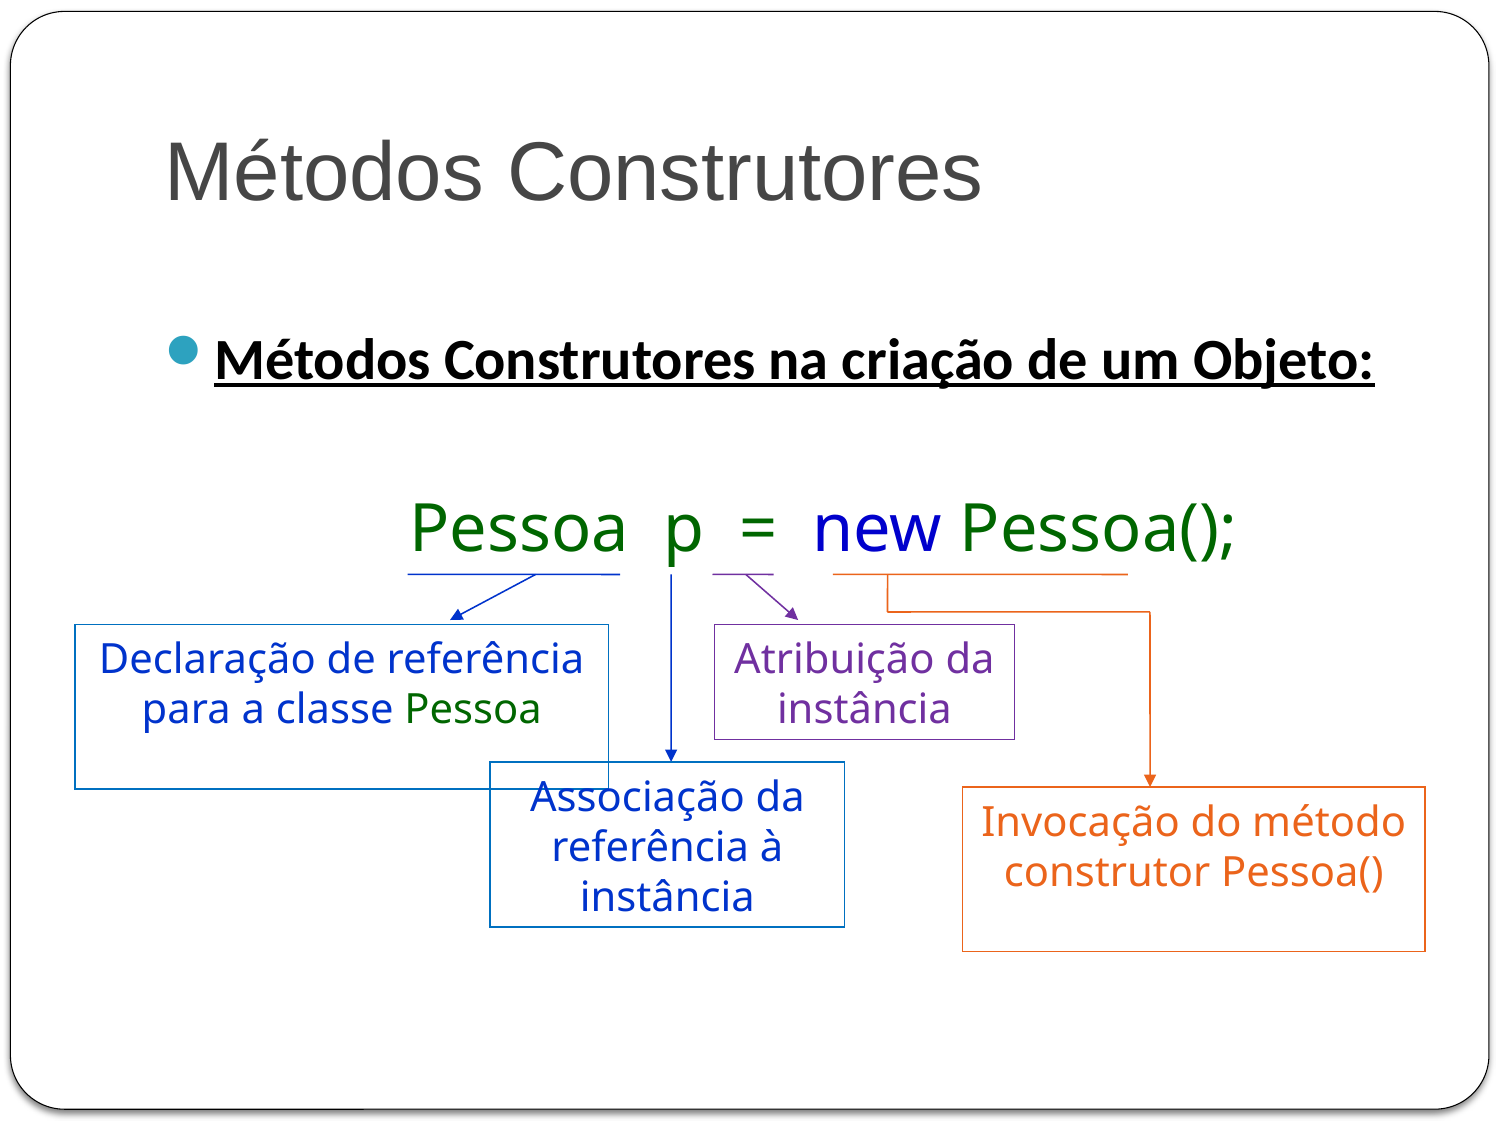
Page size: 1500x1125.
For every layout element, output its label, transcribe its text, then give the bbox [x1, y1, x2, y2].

text_box Atribuição da instância [714, 624, 1015, 740]
text_box Declaração de referência para a classe Pessoa [75, 624, 609, 790]
text_box Invocação do método construtor Pessoa() [962, 786, 1425, 952]
text_box [746, 575, 799, 621]
text_box [1143, 611, 1157, 786]
text_box Métodos Construtores na criação de um Objeto: Pessoa p = new Pessoa(); [150, 236, 1425, 987]
text_box Associação da referência à instância [490, 761, 845, 927]
text_box [450, 575, 535, 621]
text_box Métodos Construtores [150, 45, 1425, 233]
text_box [664, 574, 678, 761]
